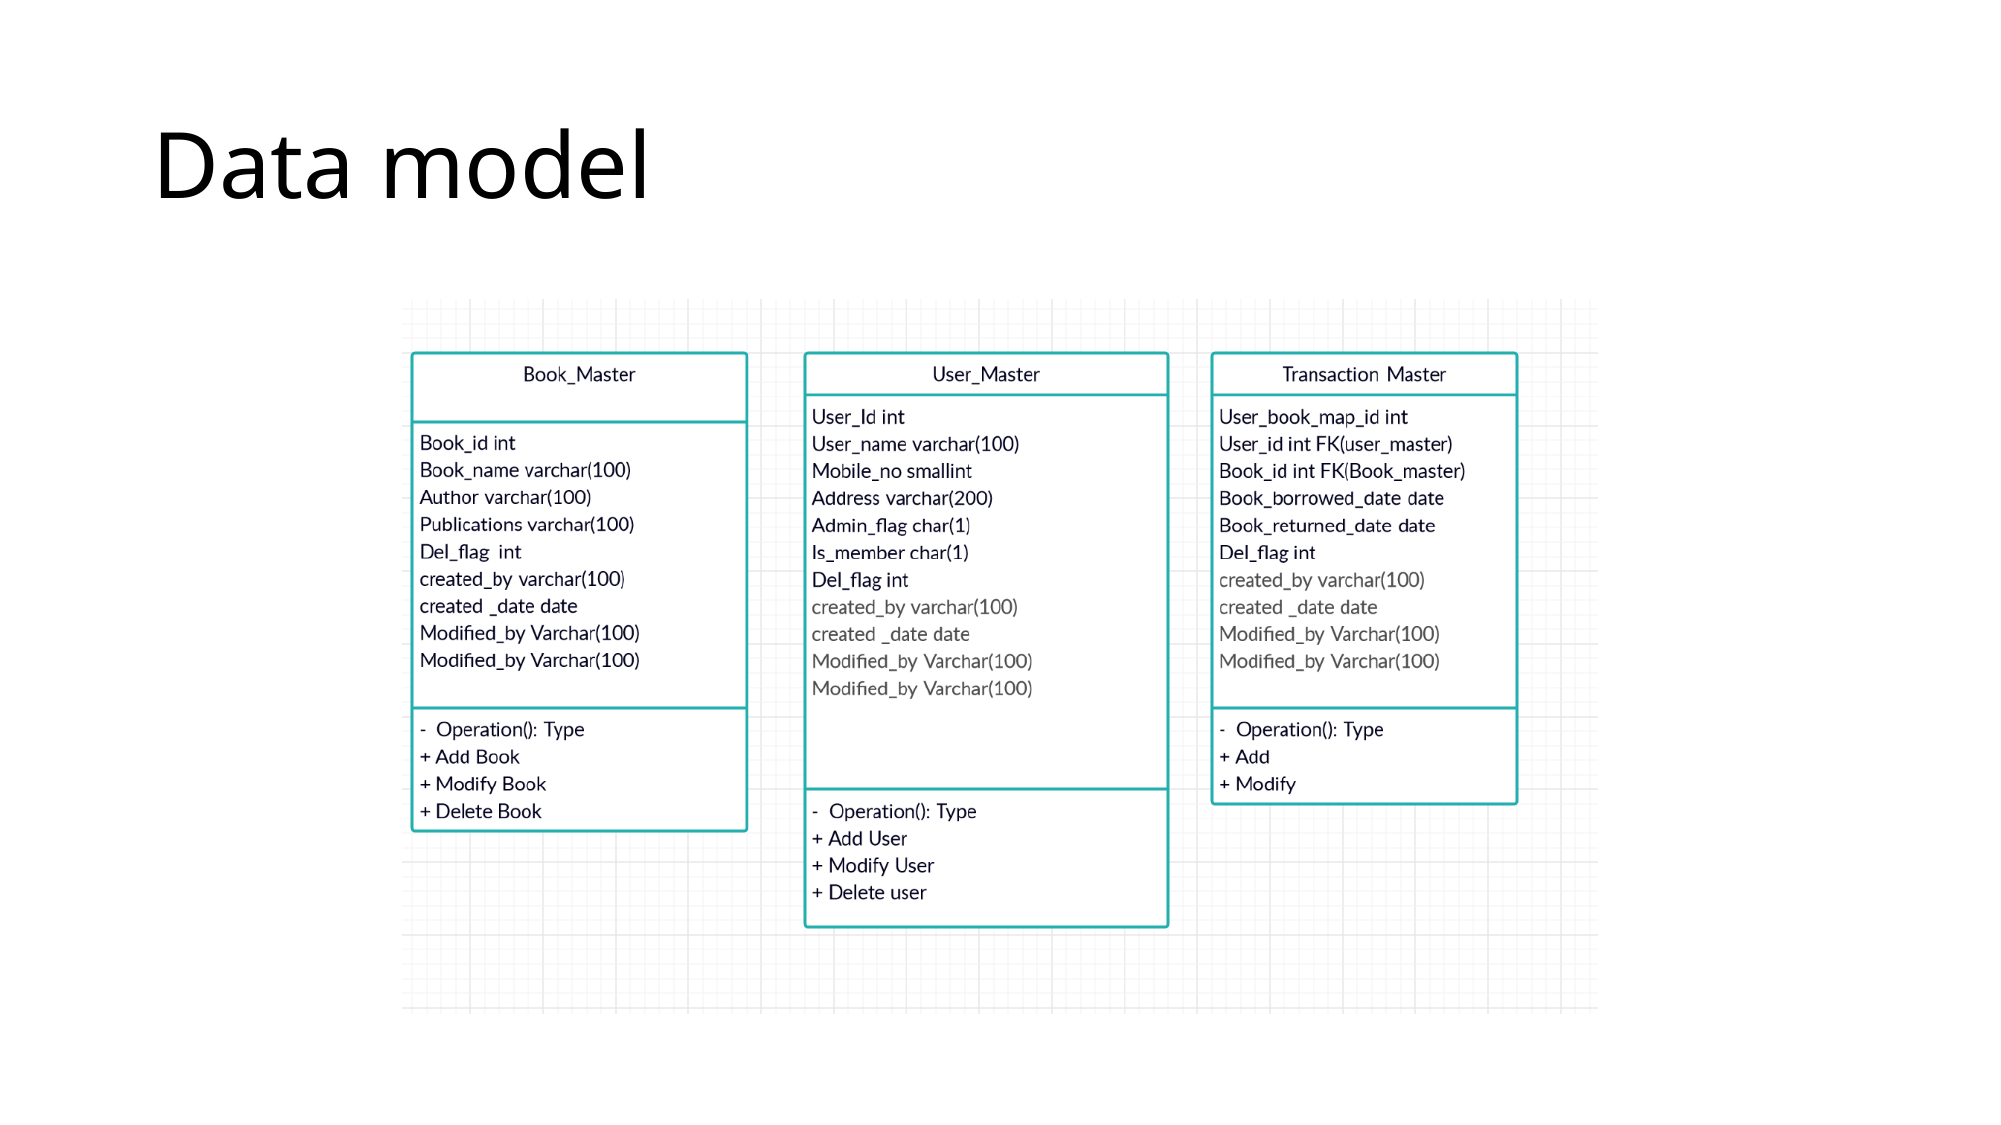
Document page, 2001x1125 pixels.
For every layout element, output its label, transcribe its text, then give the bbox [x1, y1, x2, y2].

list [402, 299, 1598, 1014]
title Data model [137, 59, 1863, 278]
